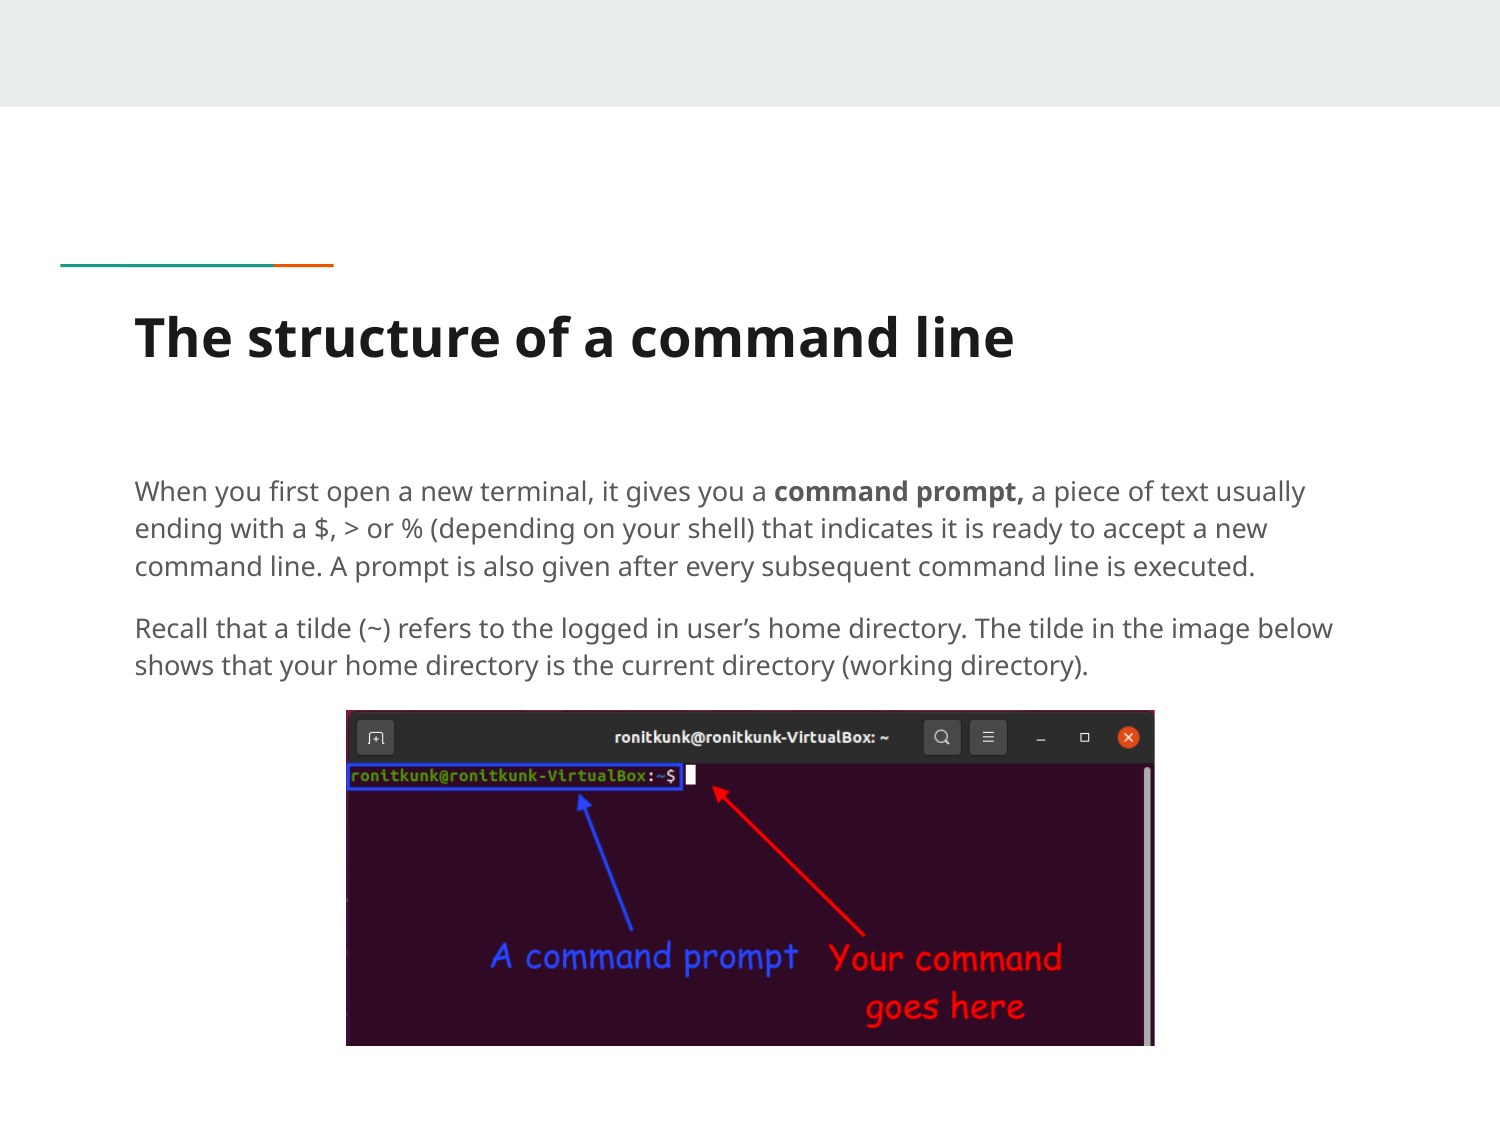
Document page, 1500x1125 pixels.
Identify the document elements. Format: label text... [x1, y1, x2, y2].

list When you first open a new terminal, it gives you a command prompt, a piece of text usually ending with a $, > or % (depending on your shell) that indicates it is ready to accept a new command line. A prompt is also given after every subsequent command line is executed. Recall that a tilde (~) refers to the logged in user’s home directory. The tilde in the image below shows that your home directory is the current directory (working directory). [119, 454, 1381, 950]
picture [345, 512, 1155, 1046]
title The structure of a command line [119, 288, 1381, 406]
